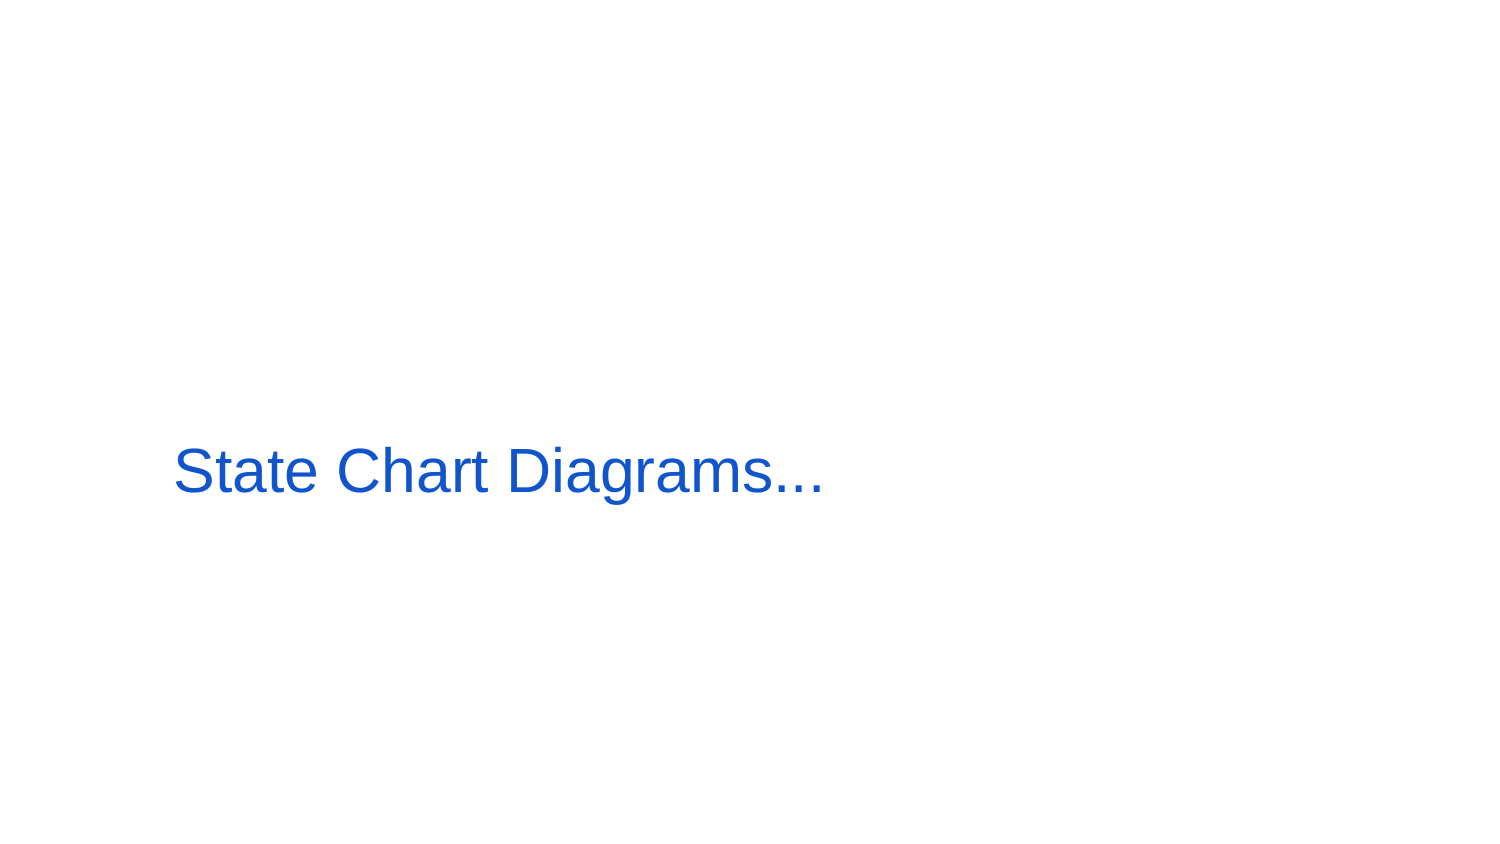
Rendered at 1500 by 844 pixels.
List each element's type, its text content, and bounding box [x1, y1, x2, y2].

text_box State Chart Diagrams... [158, 415, 1372, 664]
